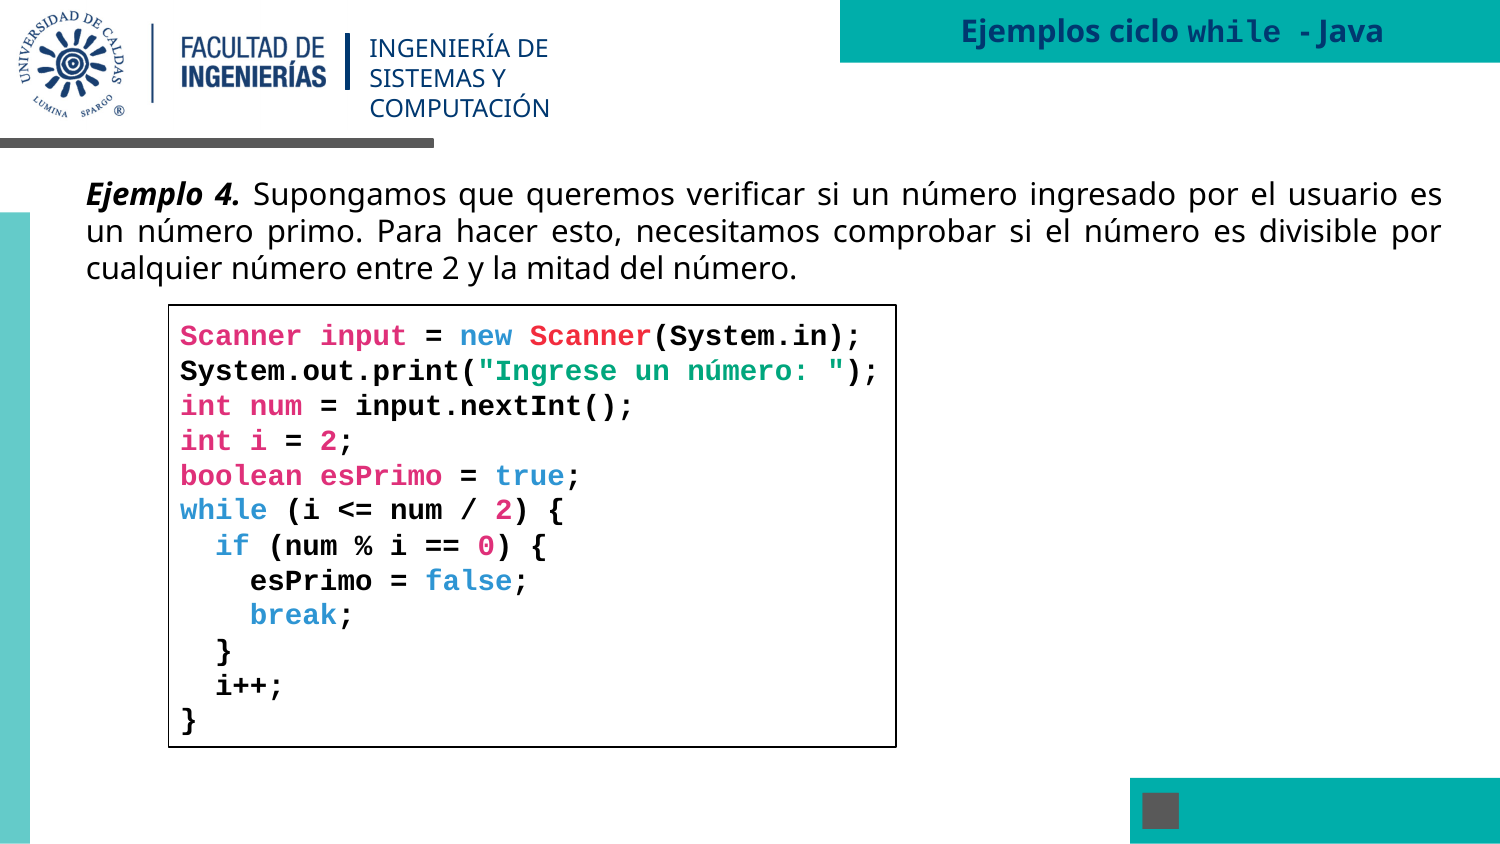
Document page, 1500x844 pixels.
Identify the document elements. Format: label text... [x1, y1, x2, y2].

text_box Ejemplo 4. Supongamos que queremos verificar si un número ingresado por el usuario es un número primo. Para hacer esto, necesitamos comprobar si el número es divisible por cualquier número entre 2 y la mitad del número. [74, 162, 1456, 298]
text_box Scanner input = new Scanner(System.in); System.out.print("Ingrese un número: "); int num = input.nextInt(); int i = 2; boolean esPrimo = true; while (i <= num / 2) { if (num % i == 0) { esPrimo = false; break; } i++; } [168, 304, 896, 747]
text_box [1142, 792, 1179, 829]
text_box INGENIERÍA DE SISTEMAS Y COMPUTACIÓN [358, 21, 631, 134]
text_box [840, 0, 1500, 63]
text_box Ejemplos ciclo while - Java [847, 0, 1499, 60]
picture [0, 0, 348, 130]
text_box [0, 212, 30, 844]
text_box [0, 138, 433, 148]
text_box [1130, 777, 1500, 844]
